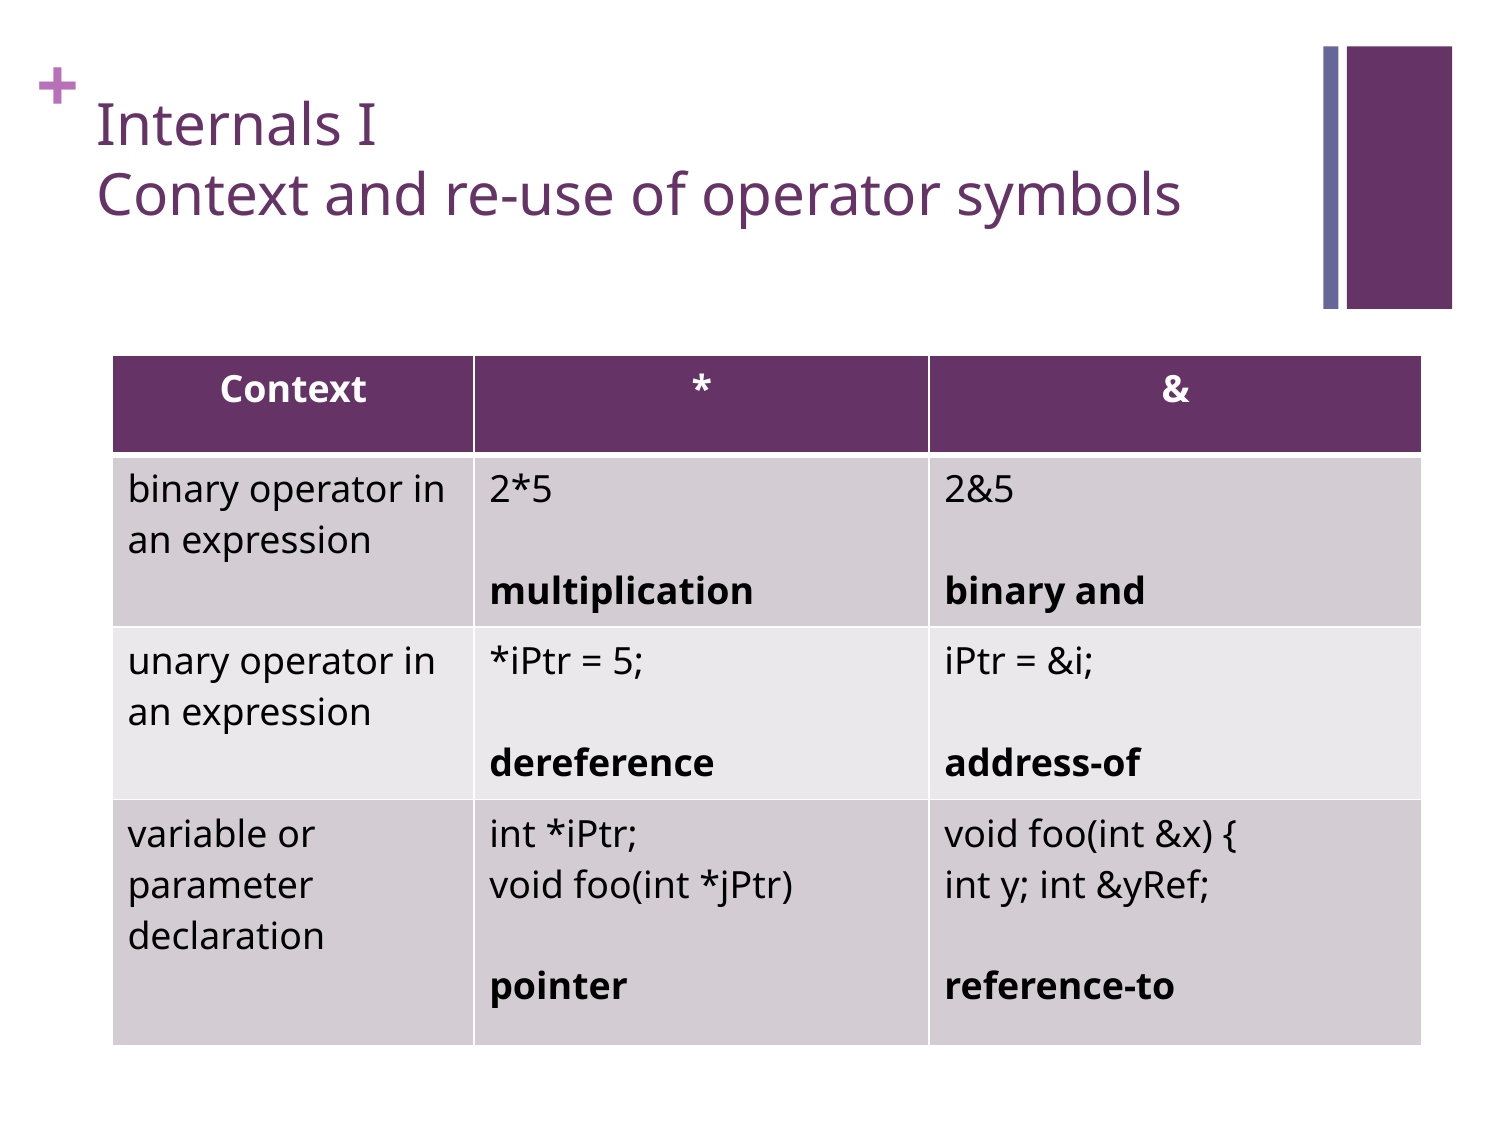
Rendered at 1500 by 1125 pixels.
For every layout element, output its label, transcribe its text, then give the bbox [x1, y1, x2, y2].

title Internals I Context and re-use of operator symbols [81, 79, 1322, 238]
table_cell variable or parameter declaration [113, 800, 473, 1045]
table_cell binary operator in an expression [113, 458, 473, 626]
table_cell 2&5 binary and [930, 458, 1421, 626]
table_cell unary operator in an expression [113, 628, 473, 799]
table_cell *iPtr = 5; dereference [475, 628, 928, 799]
table_cell iPtr = &i; address-of [930, 628, 1421, 799]
table_header * [475, 356, 928, 452]
table_cell 2*5 multiplication [475, 458, 928, 626]
table_header Context [113, 356, 473, 452]
table_cell int *iPtr; void foo(int *jPtr) pointer [475, 800, 928, 1045]
table_cell void foo(int &x) { int y; int &yRef; reference-to [930, 800, 1421, 1045]
table_header & [930, 356, 1421, 452]
